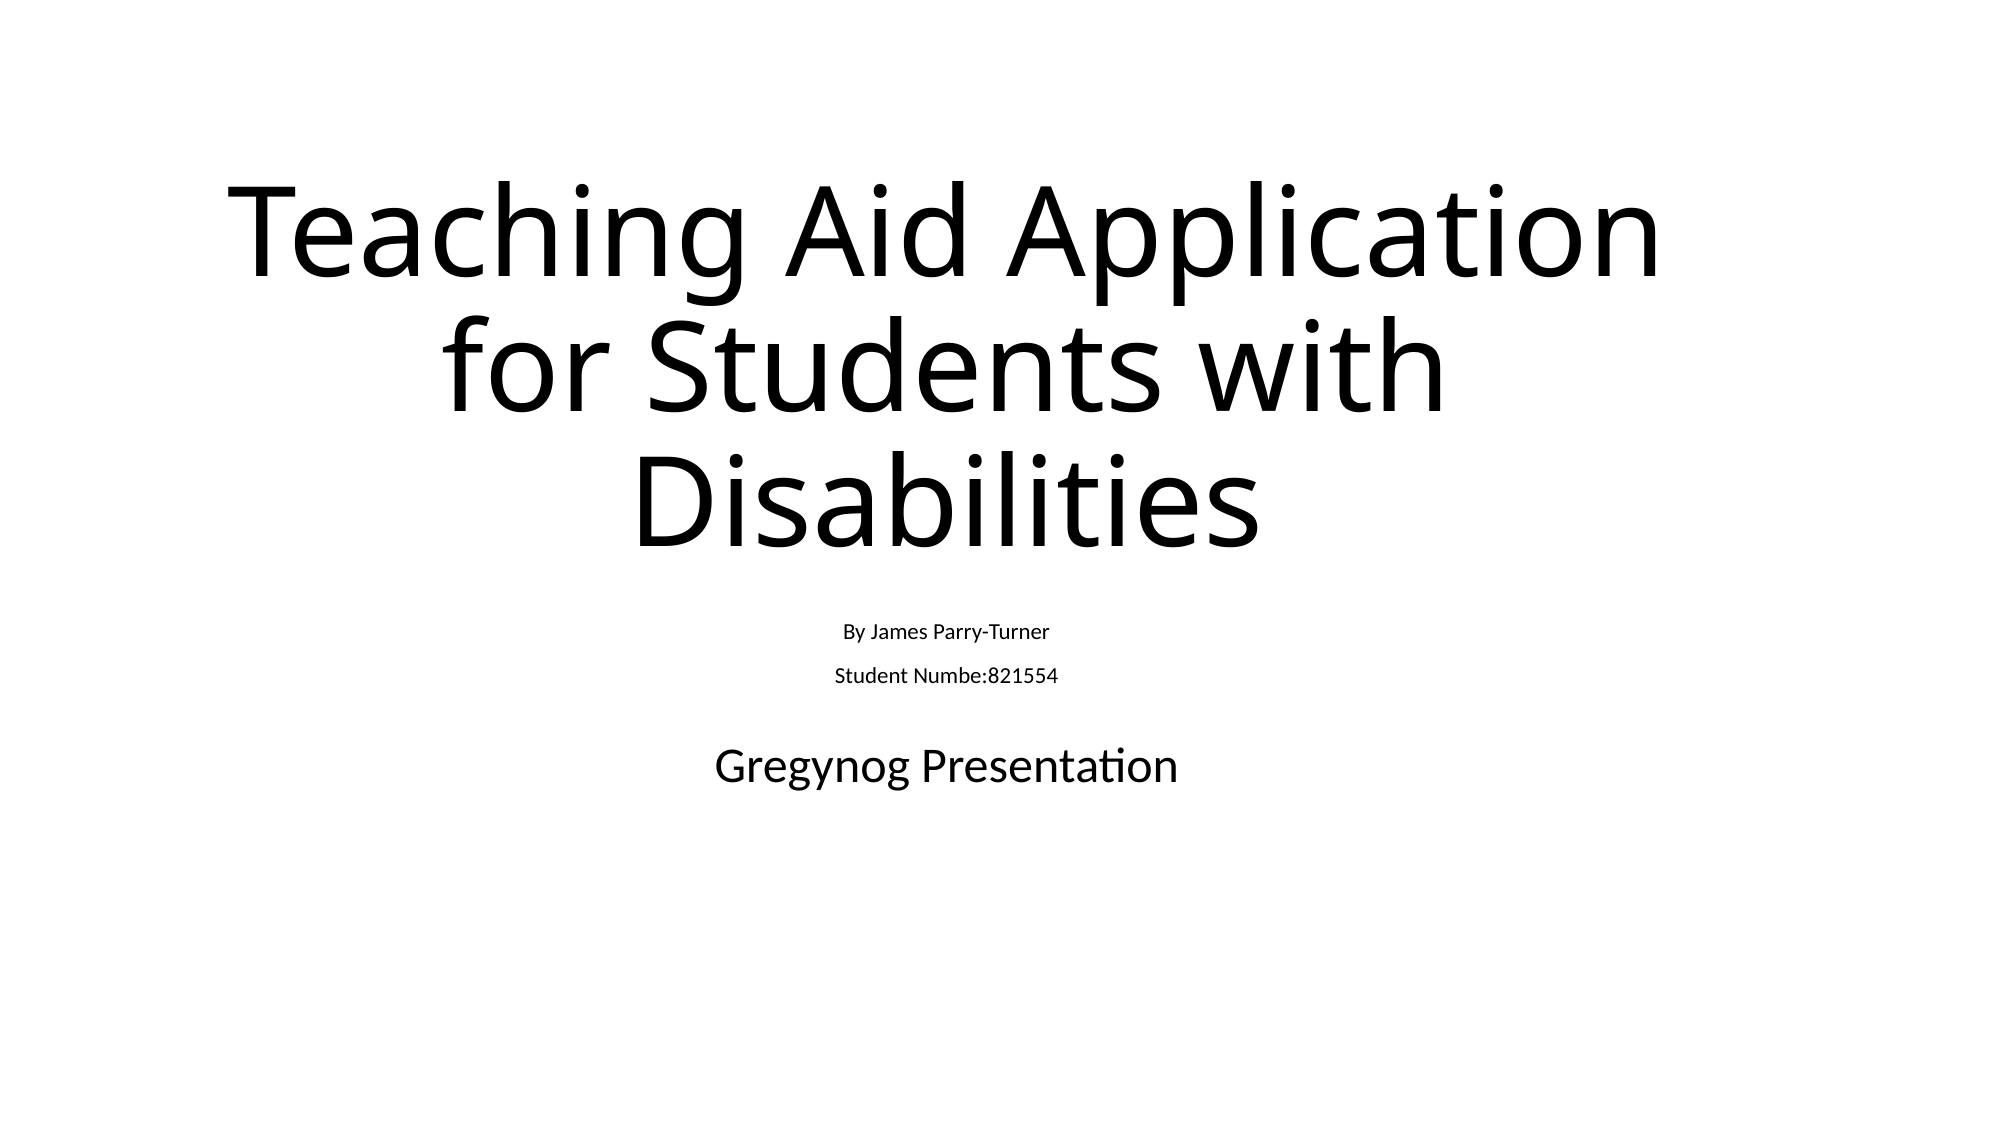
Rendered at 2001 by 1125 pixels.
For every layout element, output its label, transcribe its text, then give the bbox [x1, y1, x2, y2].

title Teaching Aid Application for Students with Disabilities [196, 189, 1697, 582]
subtitle By James Parry-Turner Student Numbe:821554 [818, 612, 1076, 714]
text_box Gregynog Presentation [275, 732, 1619, 783]
